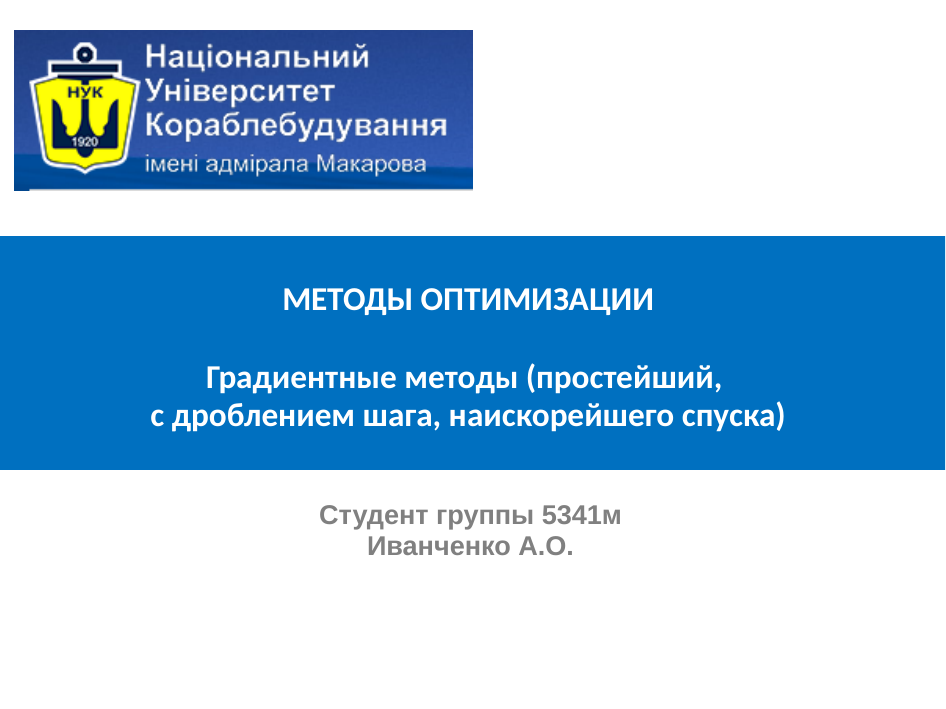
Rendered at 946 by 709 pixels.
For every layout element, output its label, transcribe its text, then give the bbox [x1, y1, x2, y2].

picture [14, 30, 473, 191]
text_box МЕТОДЫ ОПТИМИЗАЦИИ Градиентные методы (простейший, с дроблением шага, наискорейшего спуска) [70, 280, 867, 473]
text_box [0, 236, 946, 470]
text_box Студент группы 5341м Иванченко А.О. [129, 498, 812, 591]
